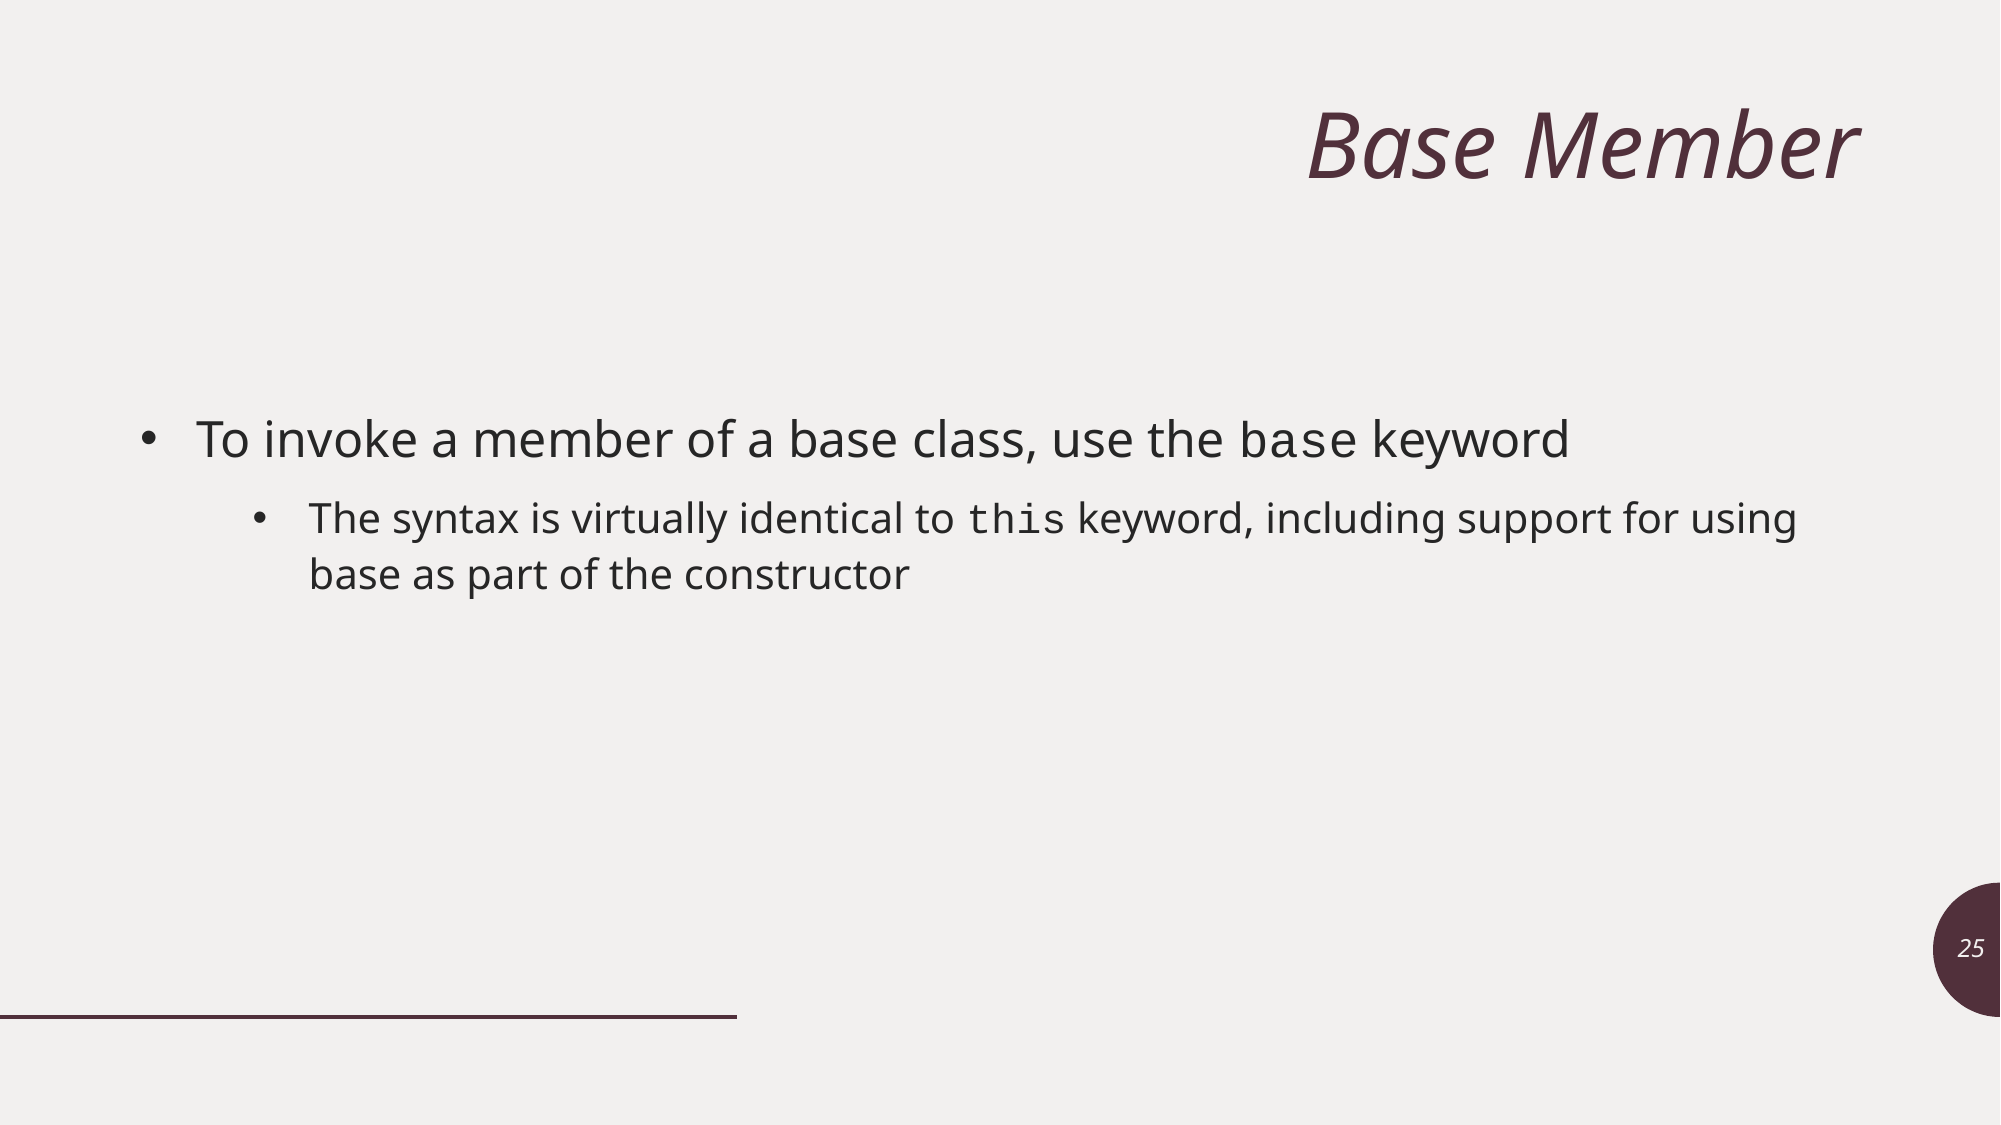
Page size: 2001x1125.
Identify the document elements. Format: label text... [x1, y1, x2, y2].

list To invoke a member of a base class, use the base keyword The syntax is virtually identical to this keyword, including support for using base as part of the constructor [125, 227, 1875, 999]
title Base Member [125, 91, 1875, 207]
slide_number 25 [1933, 919, 2000, 980]
